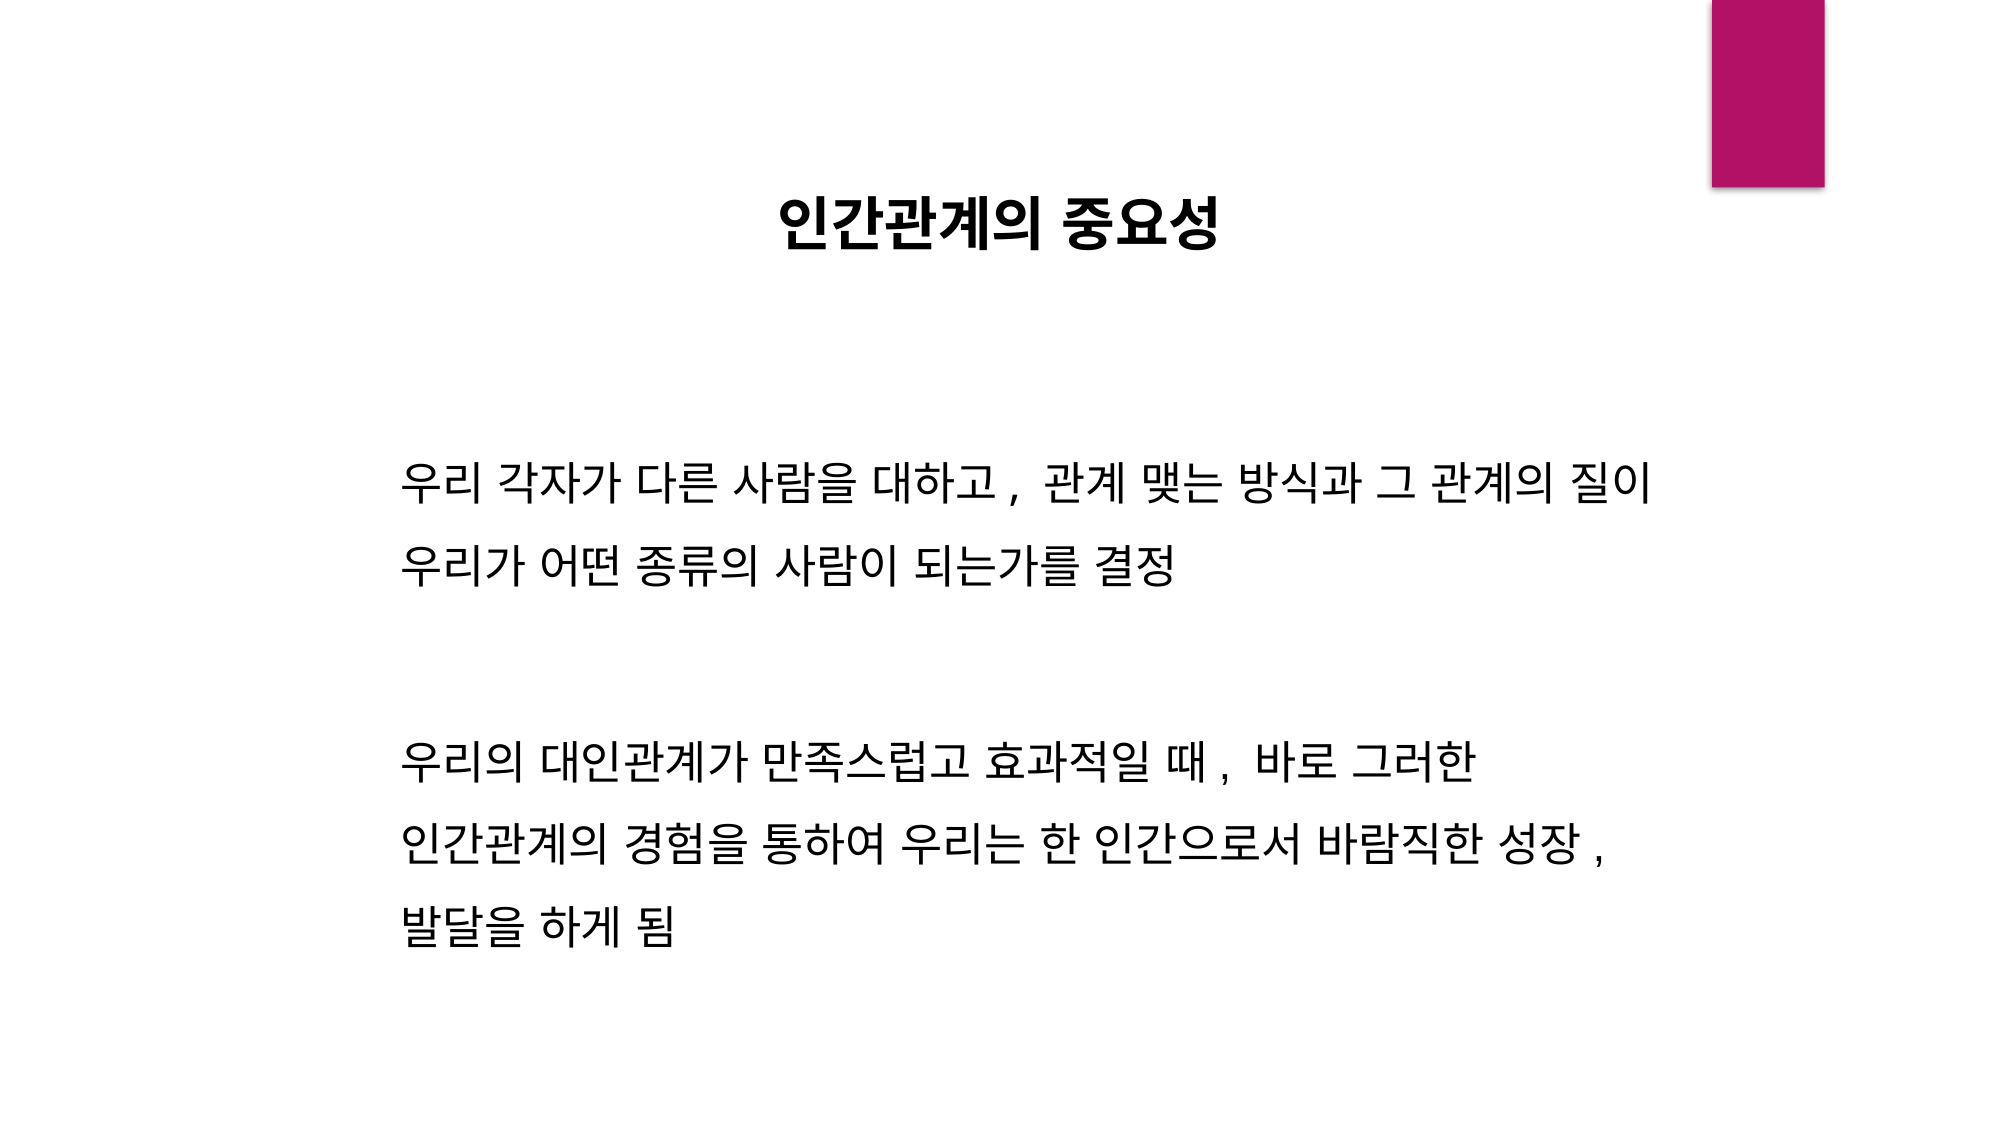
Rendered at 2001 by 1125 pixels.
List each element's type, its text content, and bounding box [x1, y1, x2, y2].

text_box 우리 각자가 다른 사람을 대하고, 관계 맺는 방식과 그 관계의 질이 우리가 어떤 종류의 사람이 되는가를 결정 [385, 420, 1687, 600]
text_box 인간관계의 중요성 [385, 179, 1615, 265]
text_box 우리의 대인관계가 만족스럽고 효과적일 때, 바로 그러한 인간관계의 경험을 통하여 우리는 한 인간으로서 바람직한 성장, 발달을 하게 됨 [385, 698, 1664, 961]
